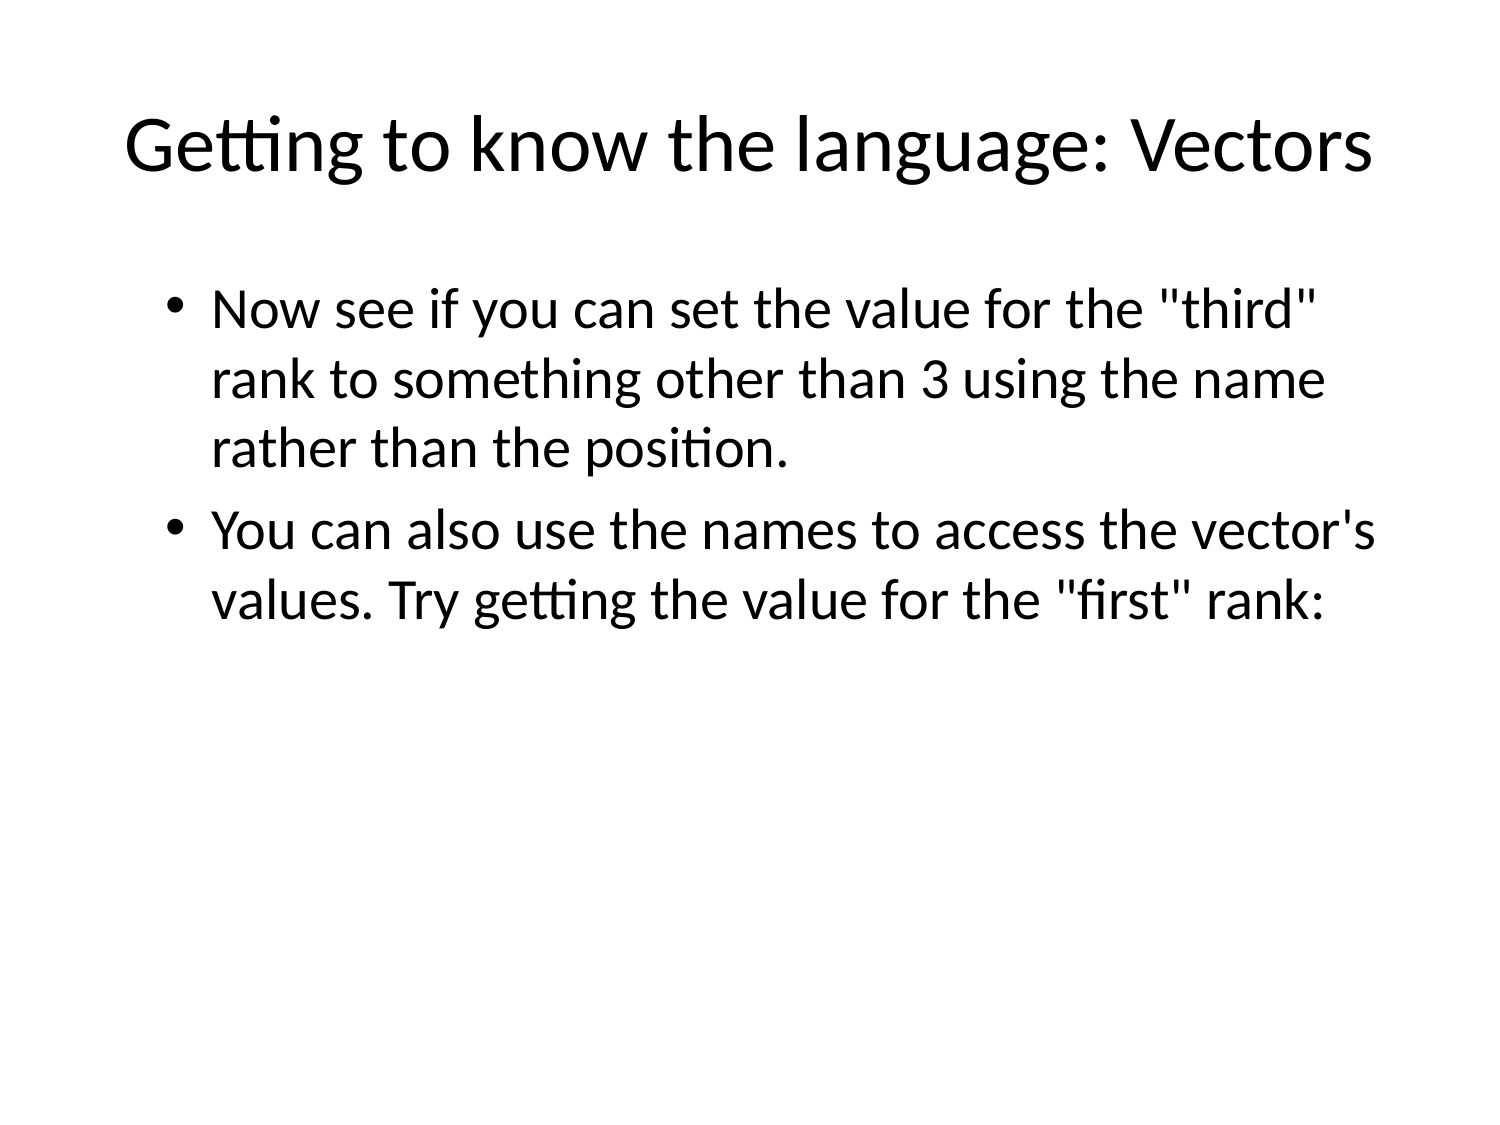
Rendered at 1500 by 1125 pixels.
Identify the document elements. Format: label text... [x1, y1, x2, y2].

title Getting to know the language: Vectors [75, 45, 1425, 233]
list Now see if you can set the value for the "third" rank to something other than 3 using the name rather than the position. You can also use the names to access the vector's values. Try getting the value for the "first" rank: [75, 262, 1425, 1005]
